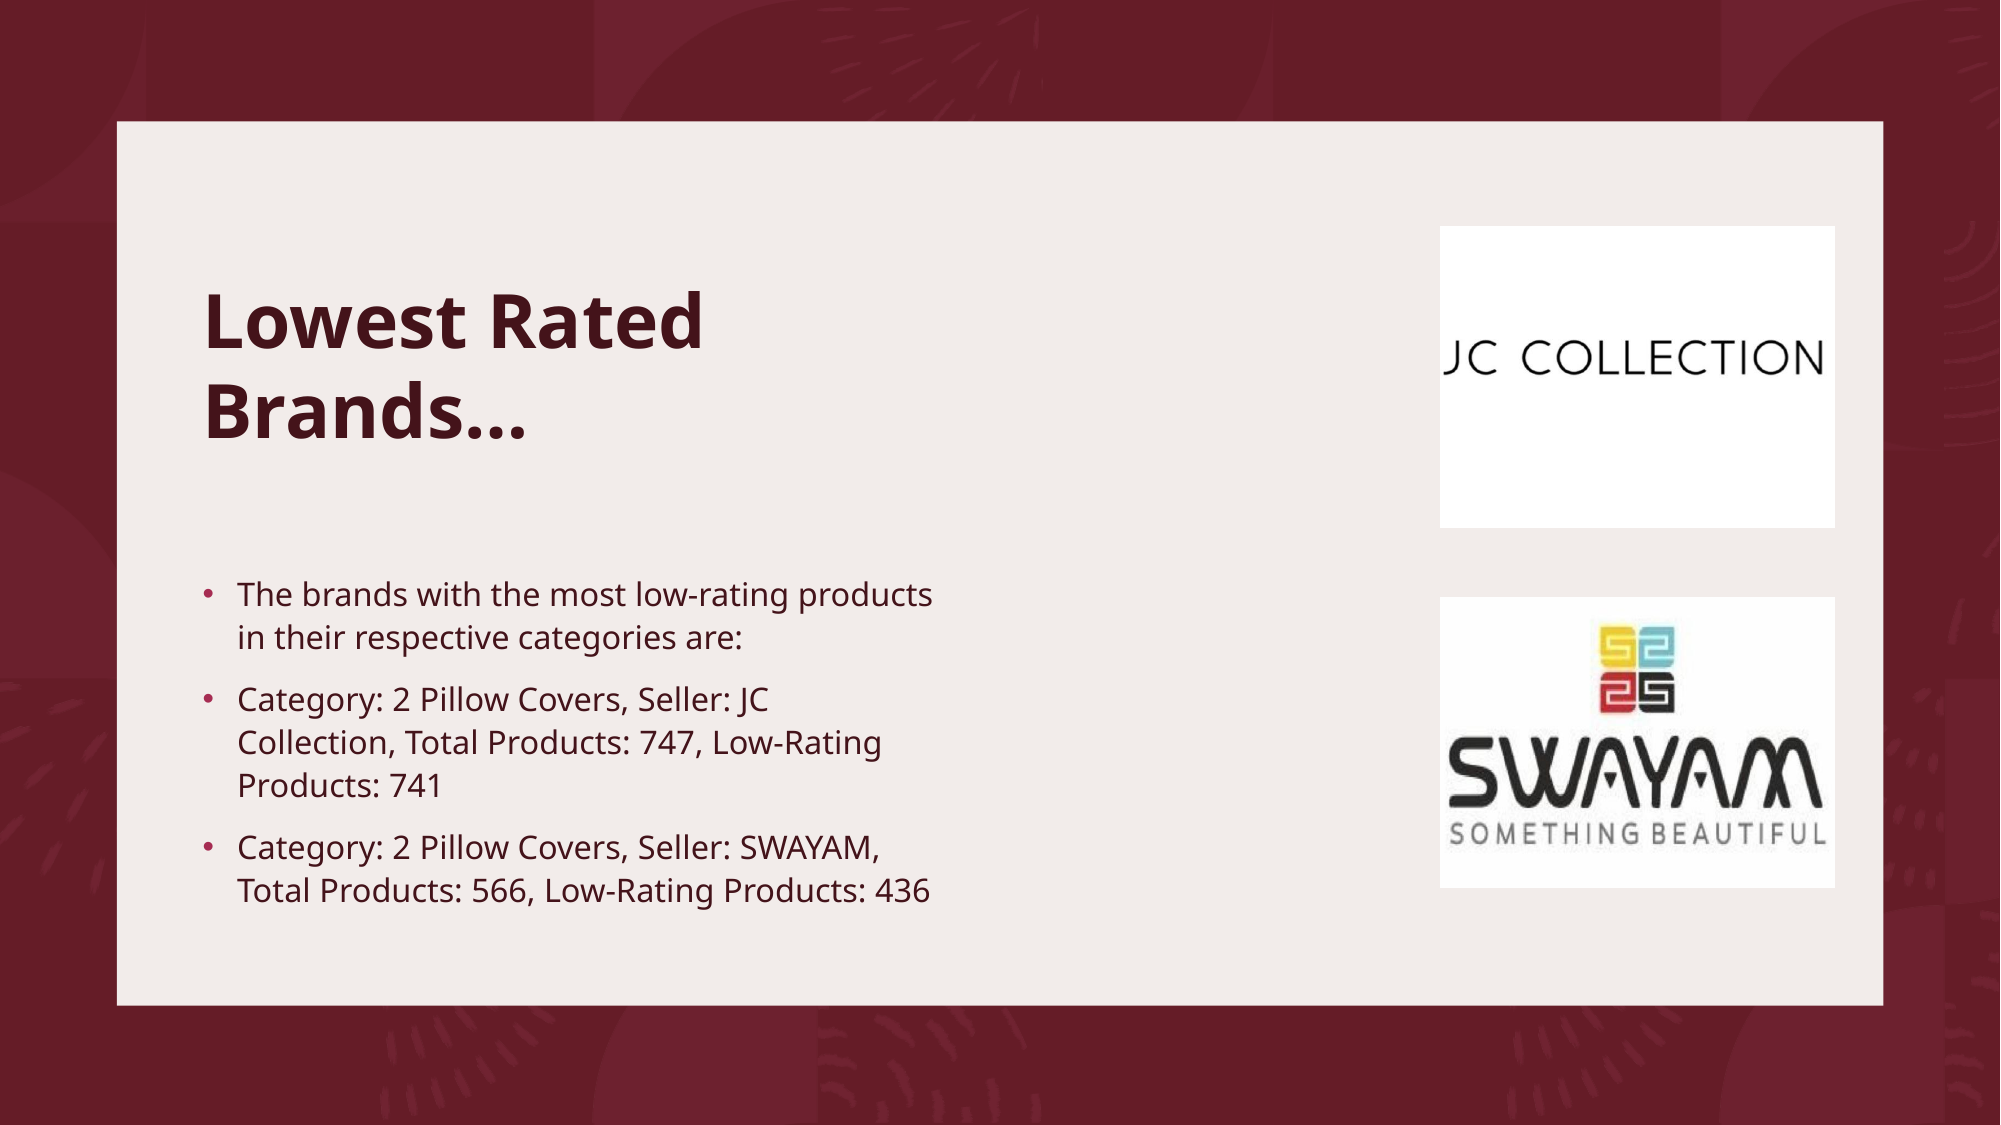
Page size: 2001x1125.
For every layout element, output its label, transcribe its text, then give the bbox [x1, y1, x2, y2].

picture [1440, 226, 1835, 528]
list The brands with the most low-rating products in their respective categories are: Category: 2 Pillow Covers, Seller: JC Collection, Total Products: 747, Low-Rating Products: 741 Category: 2 Pillow Covers, Seller: SWAYAM, Total Products: 566, Low-Rating Products: 436 [187, 562, 950, 938]
text_box [0, 0, 2000, 1125]
picture [1440, 597, 1835, 888]
text_box [116, 120, 1884, 1007]
title Lowest Rated Brands… [187, 187, 950, 541]
